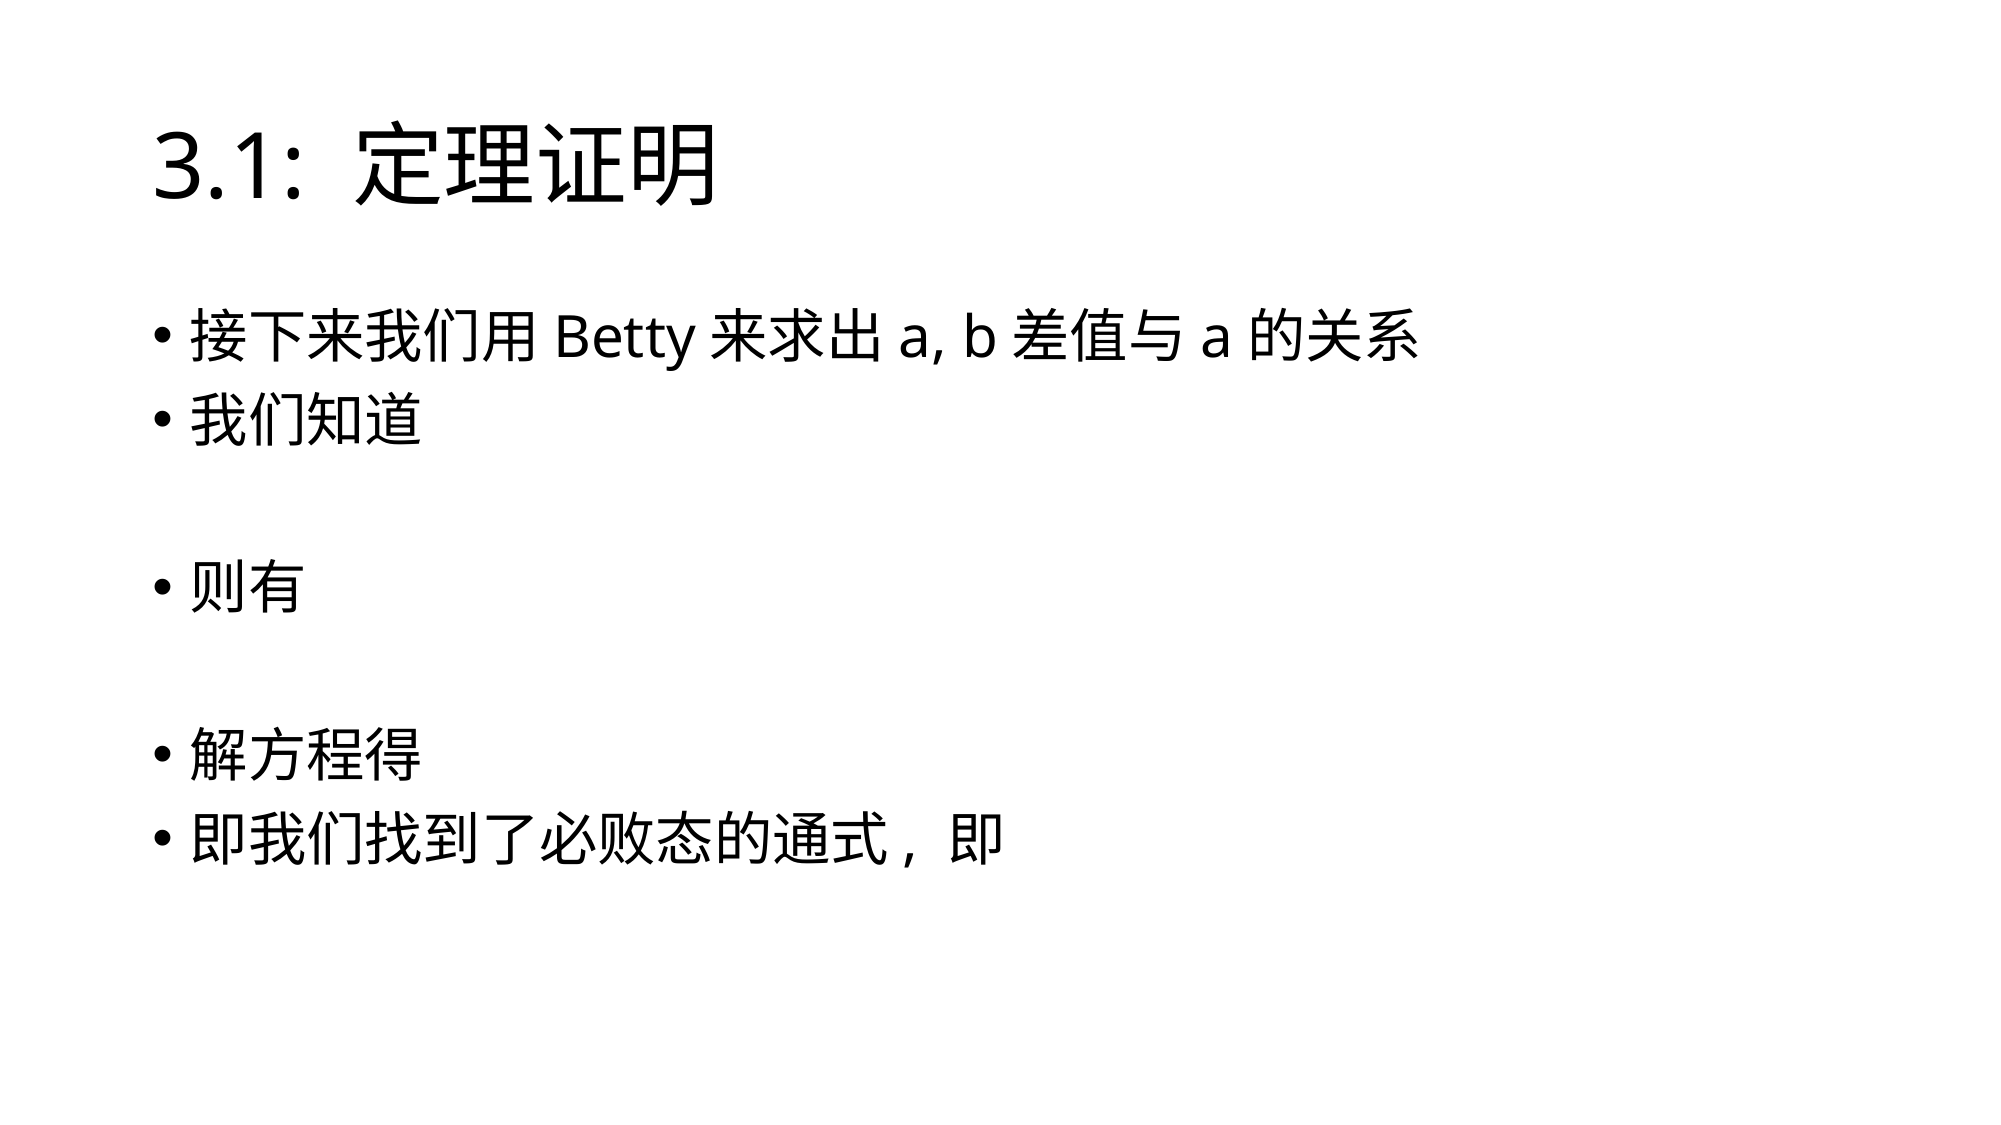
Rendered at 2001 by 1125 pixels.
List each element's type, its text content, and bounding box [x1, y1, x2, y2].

title 3.1: 定理证明 [137, 59, 1863, 278]
